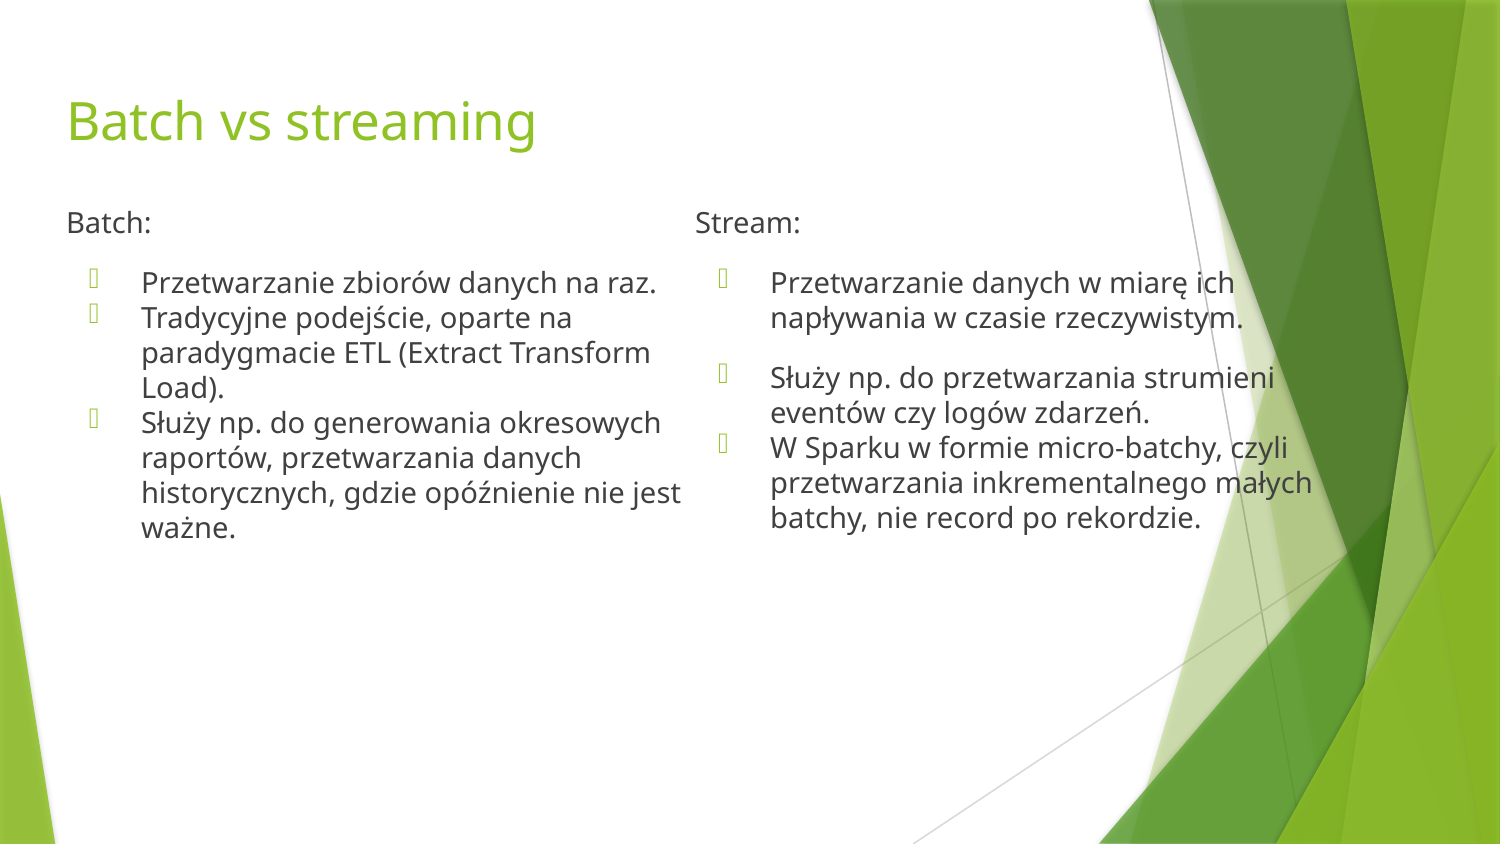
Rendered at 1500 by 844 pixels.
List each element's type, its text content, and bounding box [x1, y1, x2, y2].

list Batch: Przetwarzanie zbiorów danych na raz. Tradycyjne podejście, oparte na paradygmacie ETL (Extract Transform Load). Służy np. do generowania okresowych raportów, przetwarzania danych historycznych, gdzie opóźnienie nie jest ważne. [51, 189, 680, 750]
list Stream: Przetwarzanie danych w miarę ich napływania w czasie rzeczywistym. Służy np. do przetwarzania strumieni eventów czy logów zdarzeń. W Sparku w formie micro-batchy, czyli przetwarzania inkrementalnego małych batchy, nie record po rekordzie. [680, 189, 1337, 750]
title Batch vs streaming [51, 72, 1449, 167]
